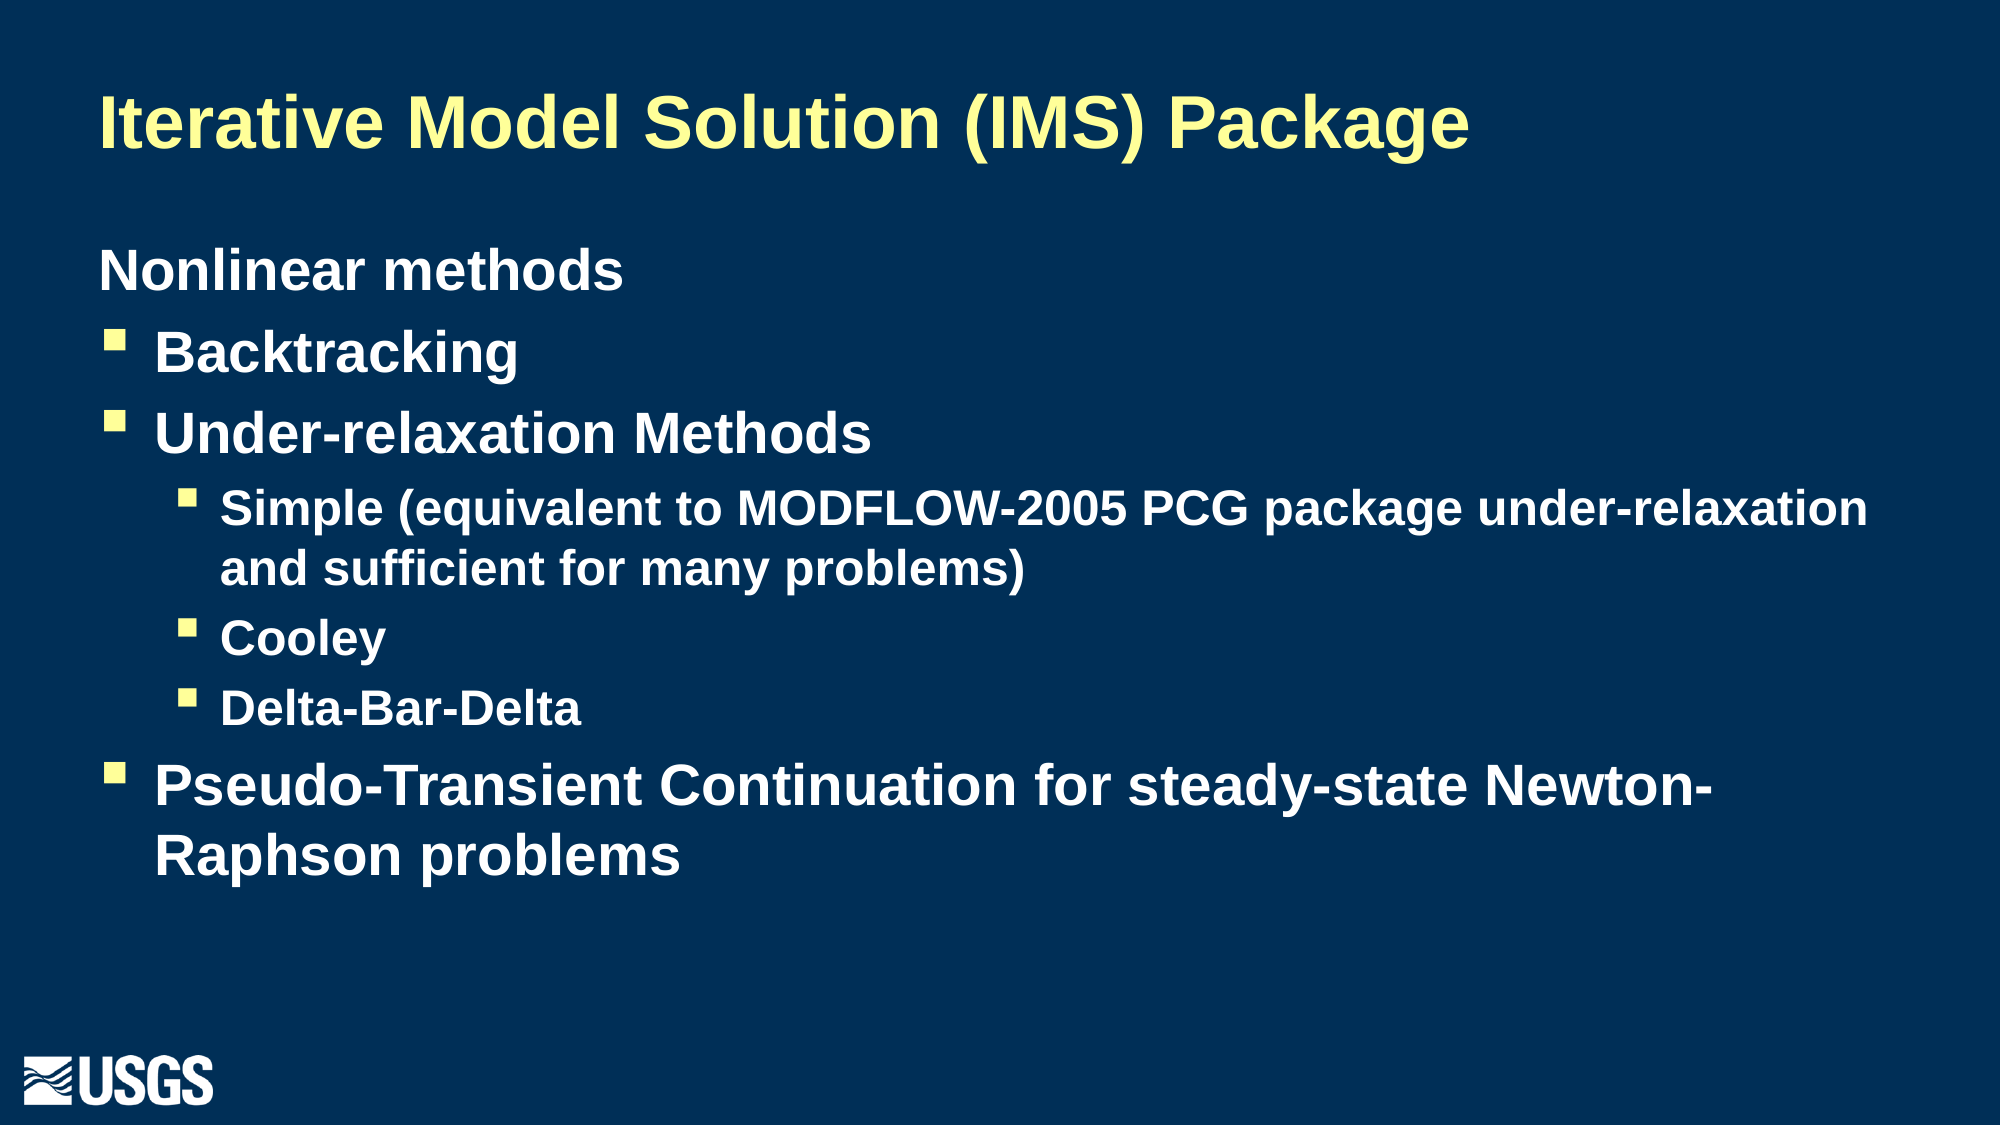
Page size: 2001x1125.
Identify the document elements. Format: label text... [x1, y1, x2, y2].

list Nonlinear methods Backtracking Under-relaxation Methods Simple (equivalent to MODFLOW-2005 PCG package under-relaxation and sufficient for many problems) Cooley Delta-Bar-Delta Pseudo-Transient Continuation for steady-state Newton-Raphson problems [83, 224, 1900, 963]
title Iterative Model Solution (IMS) Package [83, 24, 1900, 213]
